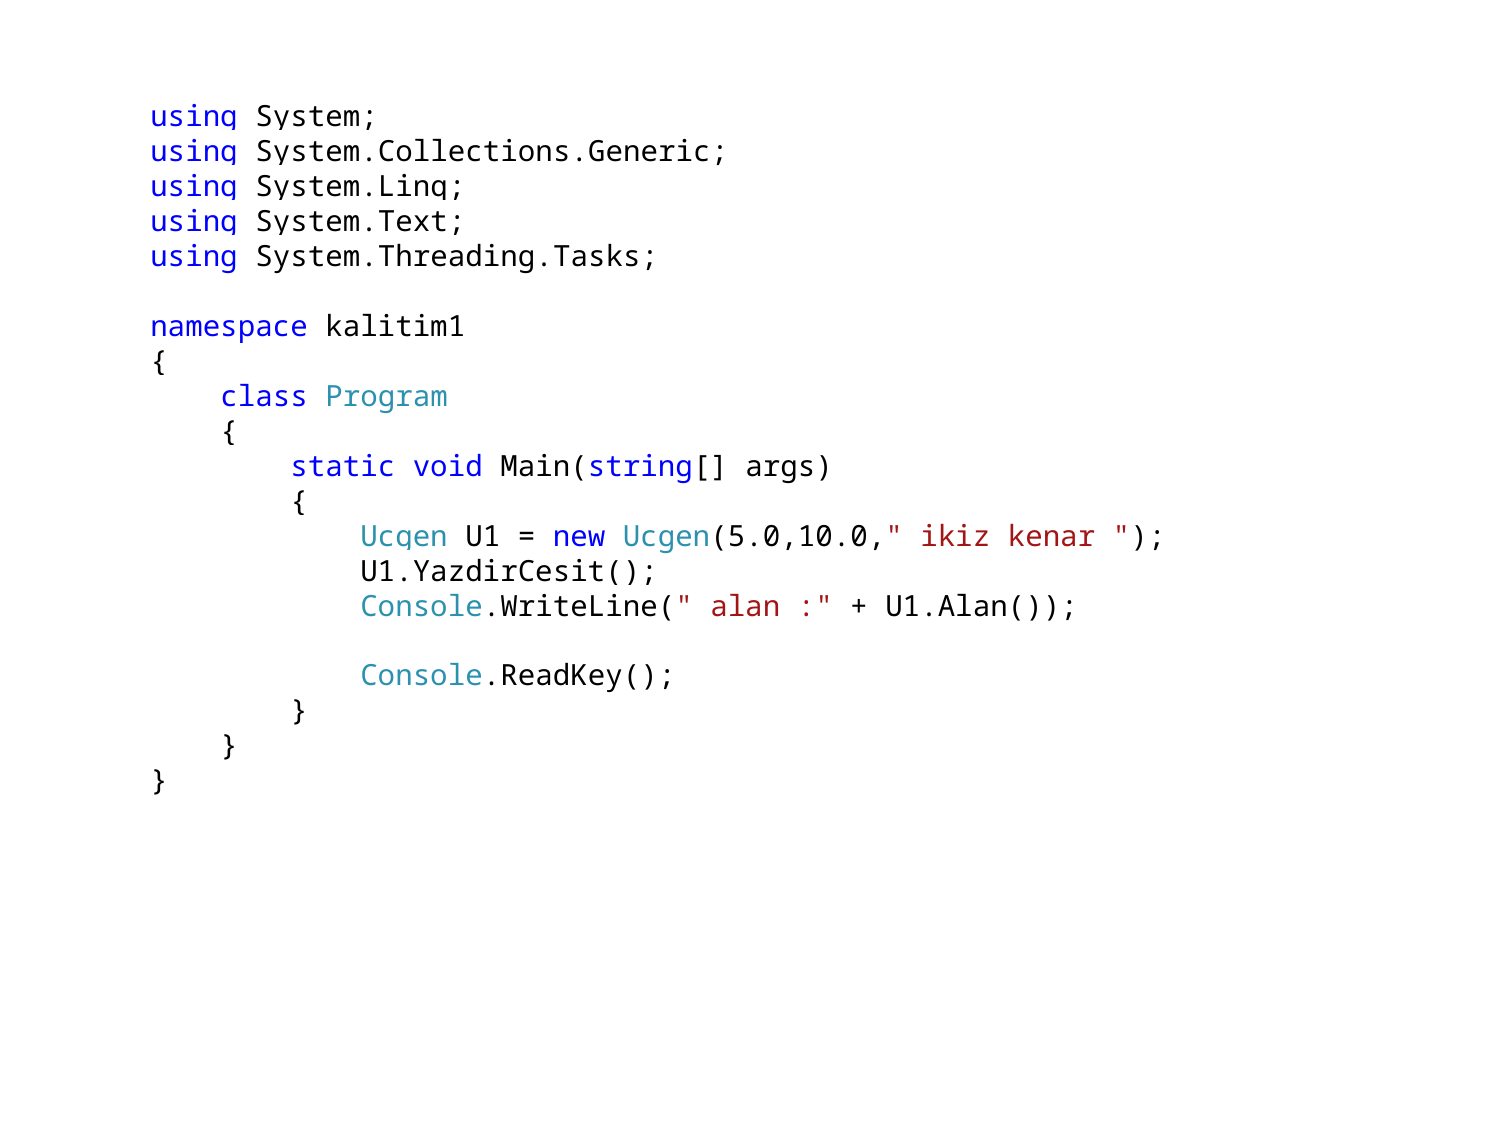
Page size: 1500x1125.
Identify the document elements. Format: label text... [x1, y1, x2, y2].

text_box using System; using System.Collections.Generic; using System.Linq; using System.Text; using System.Threading.Tasks; namespace kalitim1 { class Program { static void Main(string[] args) { Ucgen U1 = new Ucgen(5.0,10.0," ikiz kenar "); U1.YazdirCesit(); Console.WriteLine(" alan :" + U1.Alan()); Console.ReadKey(); } } } [135, 89, 1400, 804]
